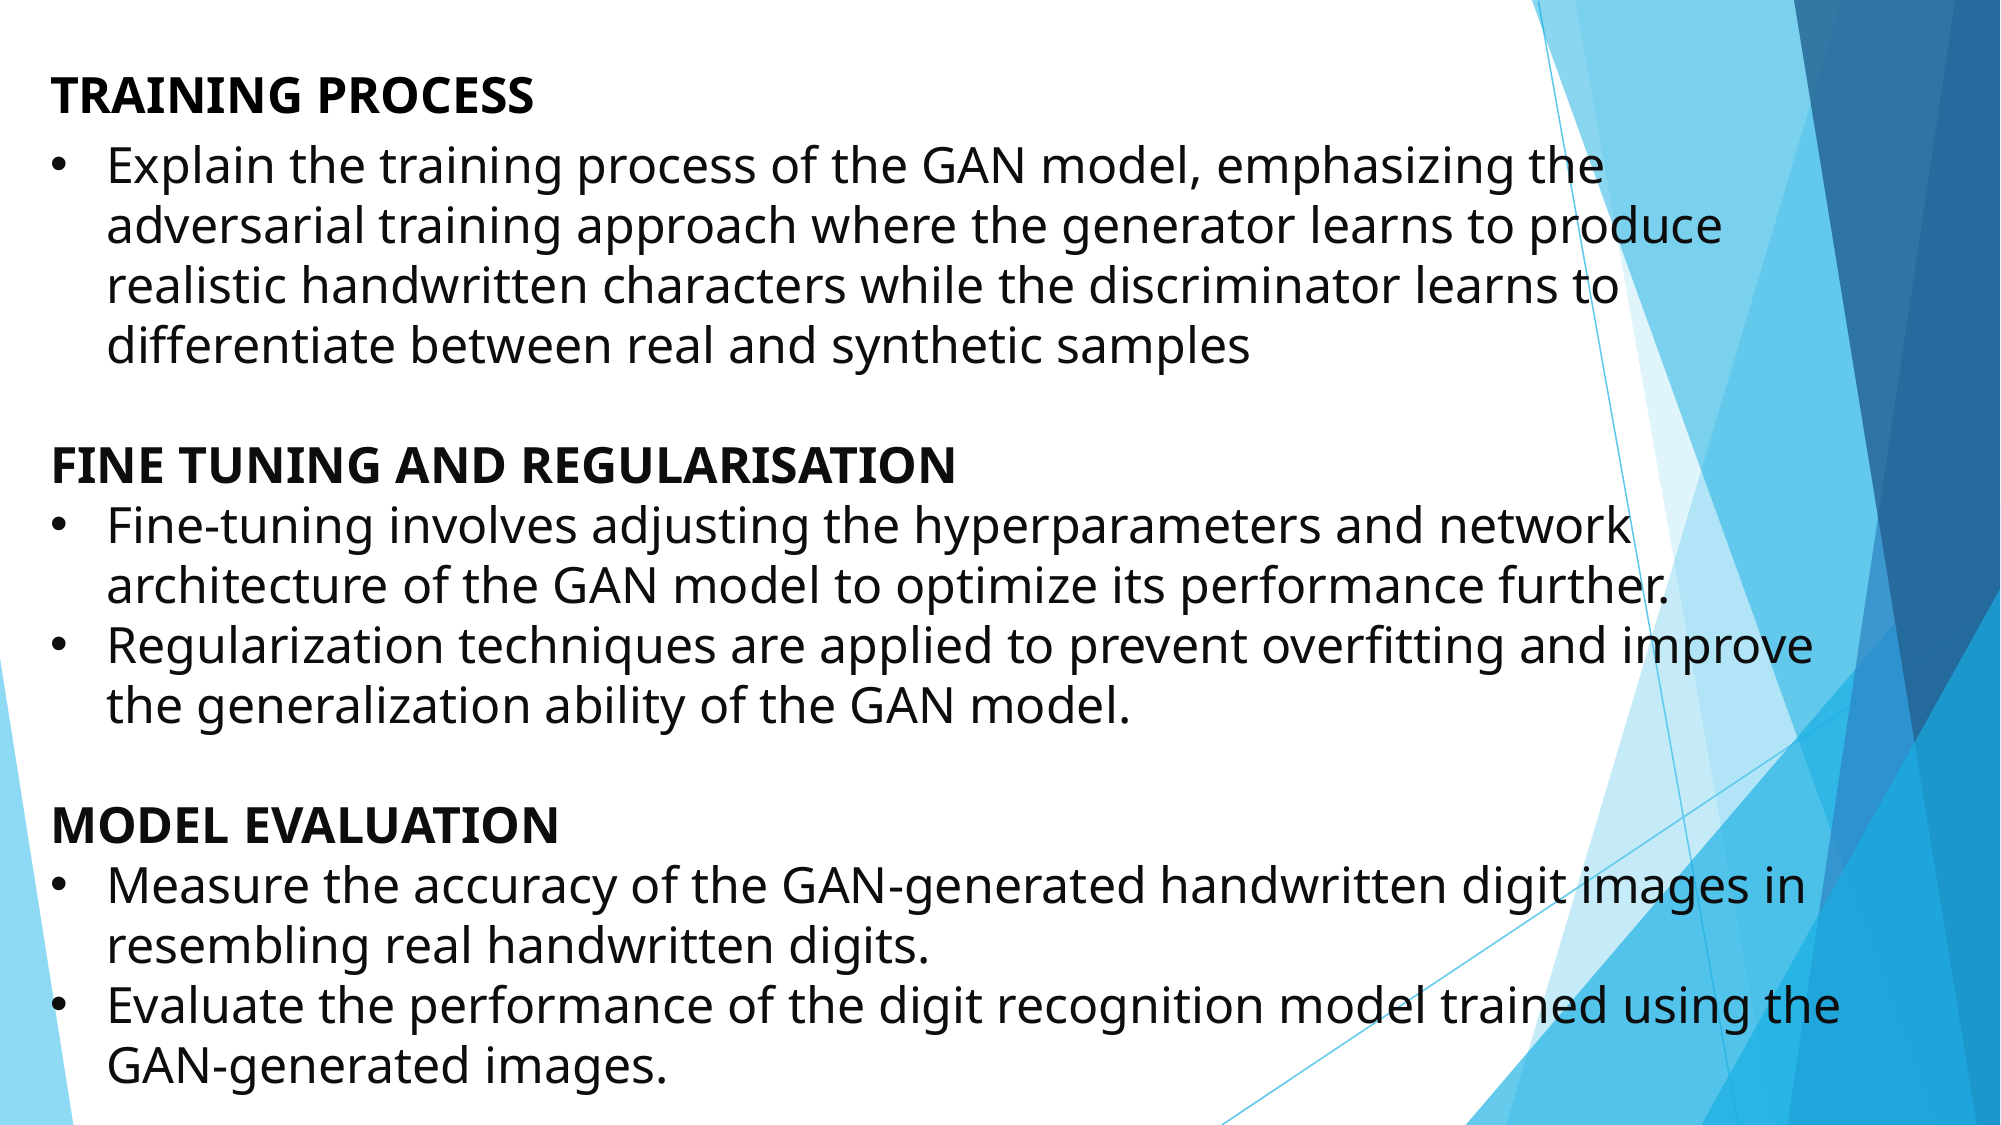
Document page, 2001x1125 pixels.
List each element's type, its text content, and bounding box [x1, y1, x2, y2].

title TRAINING PROCESS [50, 63, 1694, 133]
list Explain the training process of the GAN model, emphasizing the adversarial training approach where the generator learns to produce realistic handwritten characters while the discriminator learns to differentiate between real and synthetic samples FINE TUNING AND REGULARISATION Fine-tuning involves adjusting the hyperparameters and network architecture of the GAN model to optimize its performance further. Regularization techniques are applied to prevent overfitting and improve the generalization ability of the GAN model. MODEL EVALUATION Measure the accuracy of the GAN-generated handwritten digit images in resembling real handwritten digits. Evaluate the performance of the digit recognition model trained using the GAN-generated images. [50, 133, 1859, 1125]
